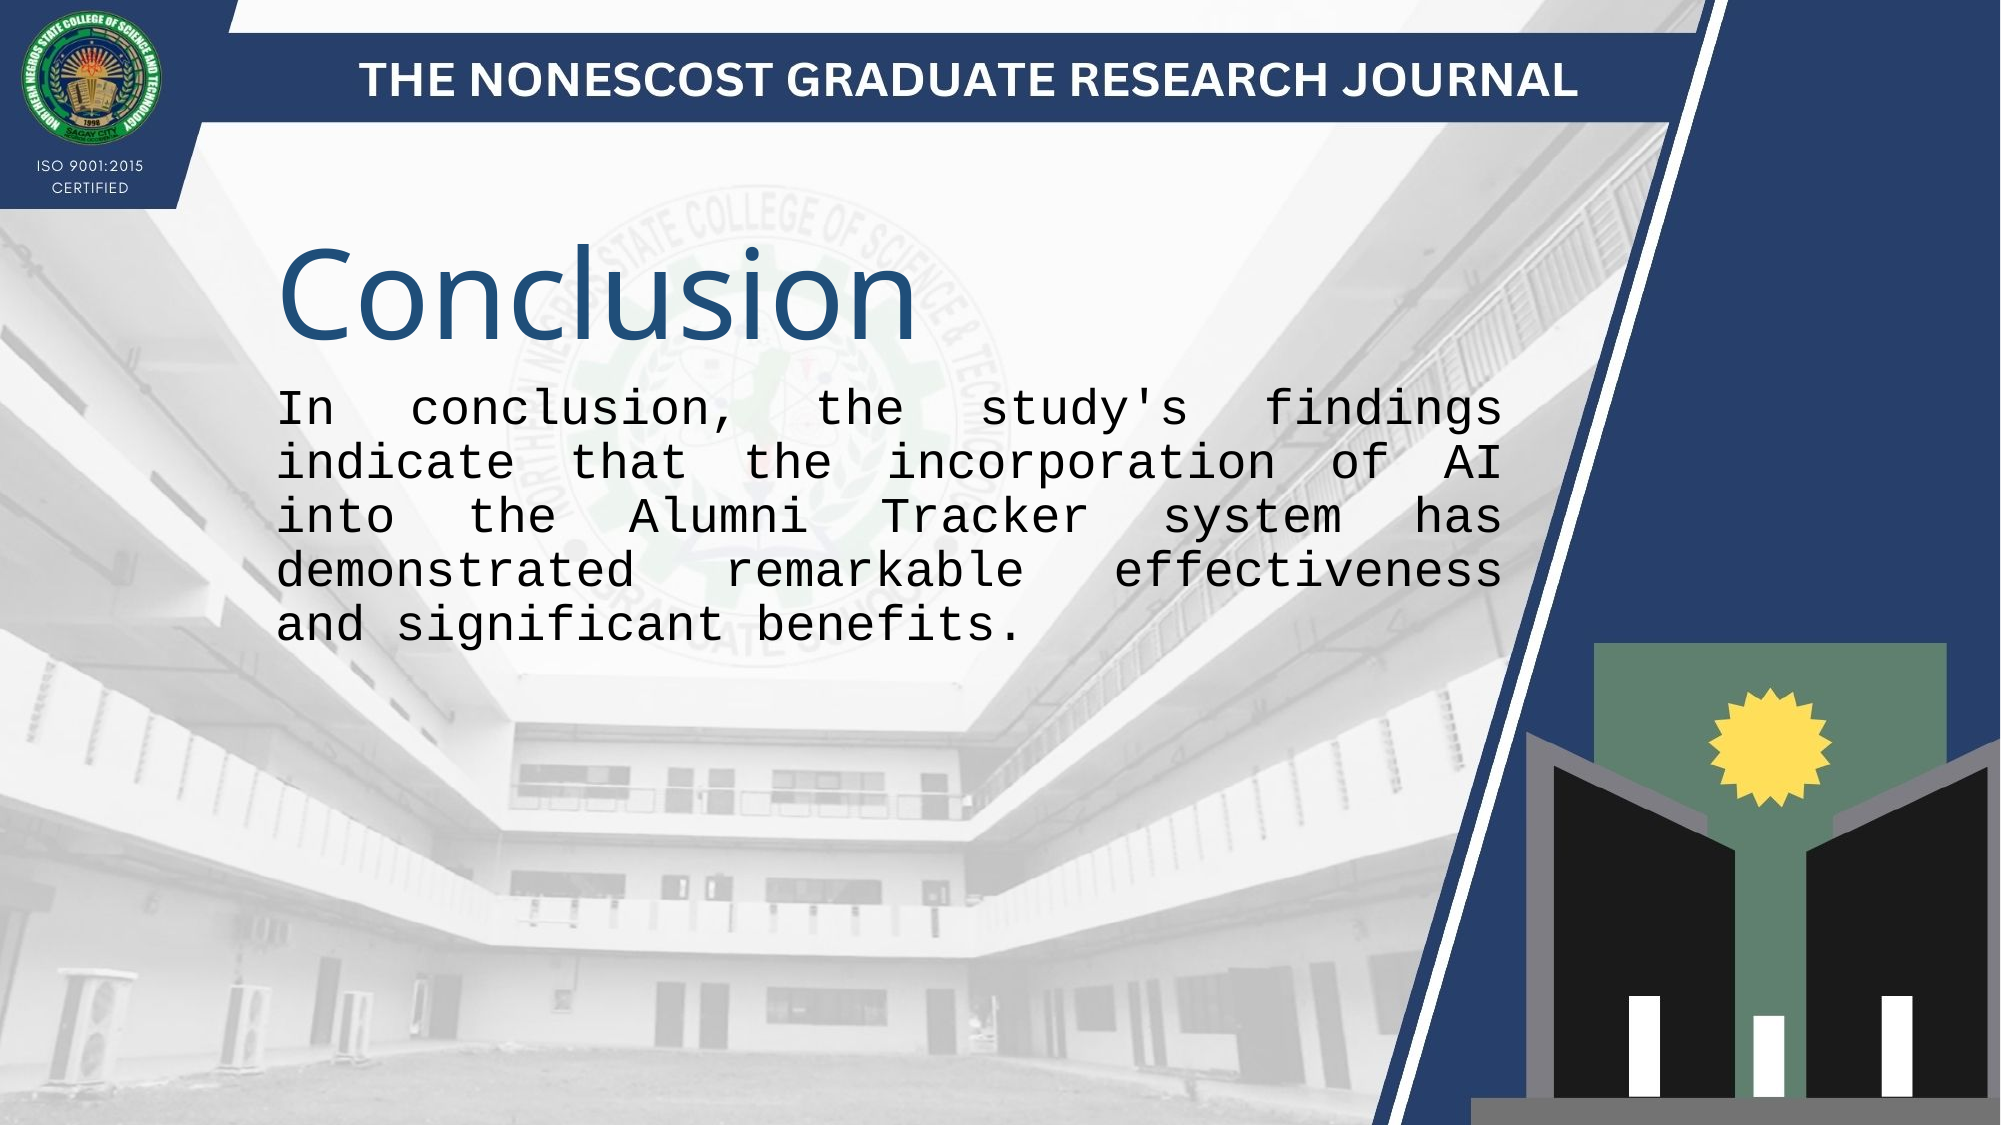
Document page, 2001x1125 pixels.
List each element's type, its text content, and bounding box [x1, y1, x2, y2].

picture [0, 0, 2001, 1125]
text_box Conclusion [260, 216, 1207, 374]
text_box In conclusion, the study's findings indicate that the incorporation of AI into the Alumni Tracker system has demonstrated remarkable effectiveness and significant benefits. [260, 374, 1519, 659]
